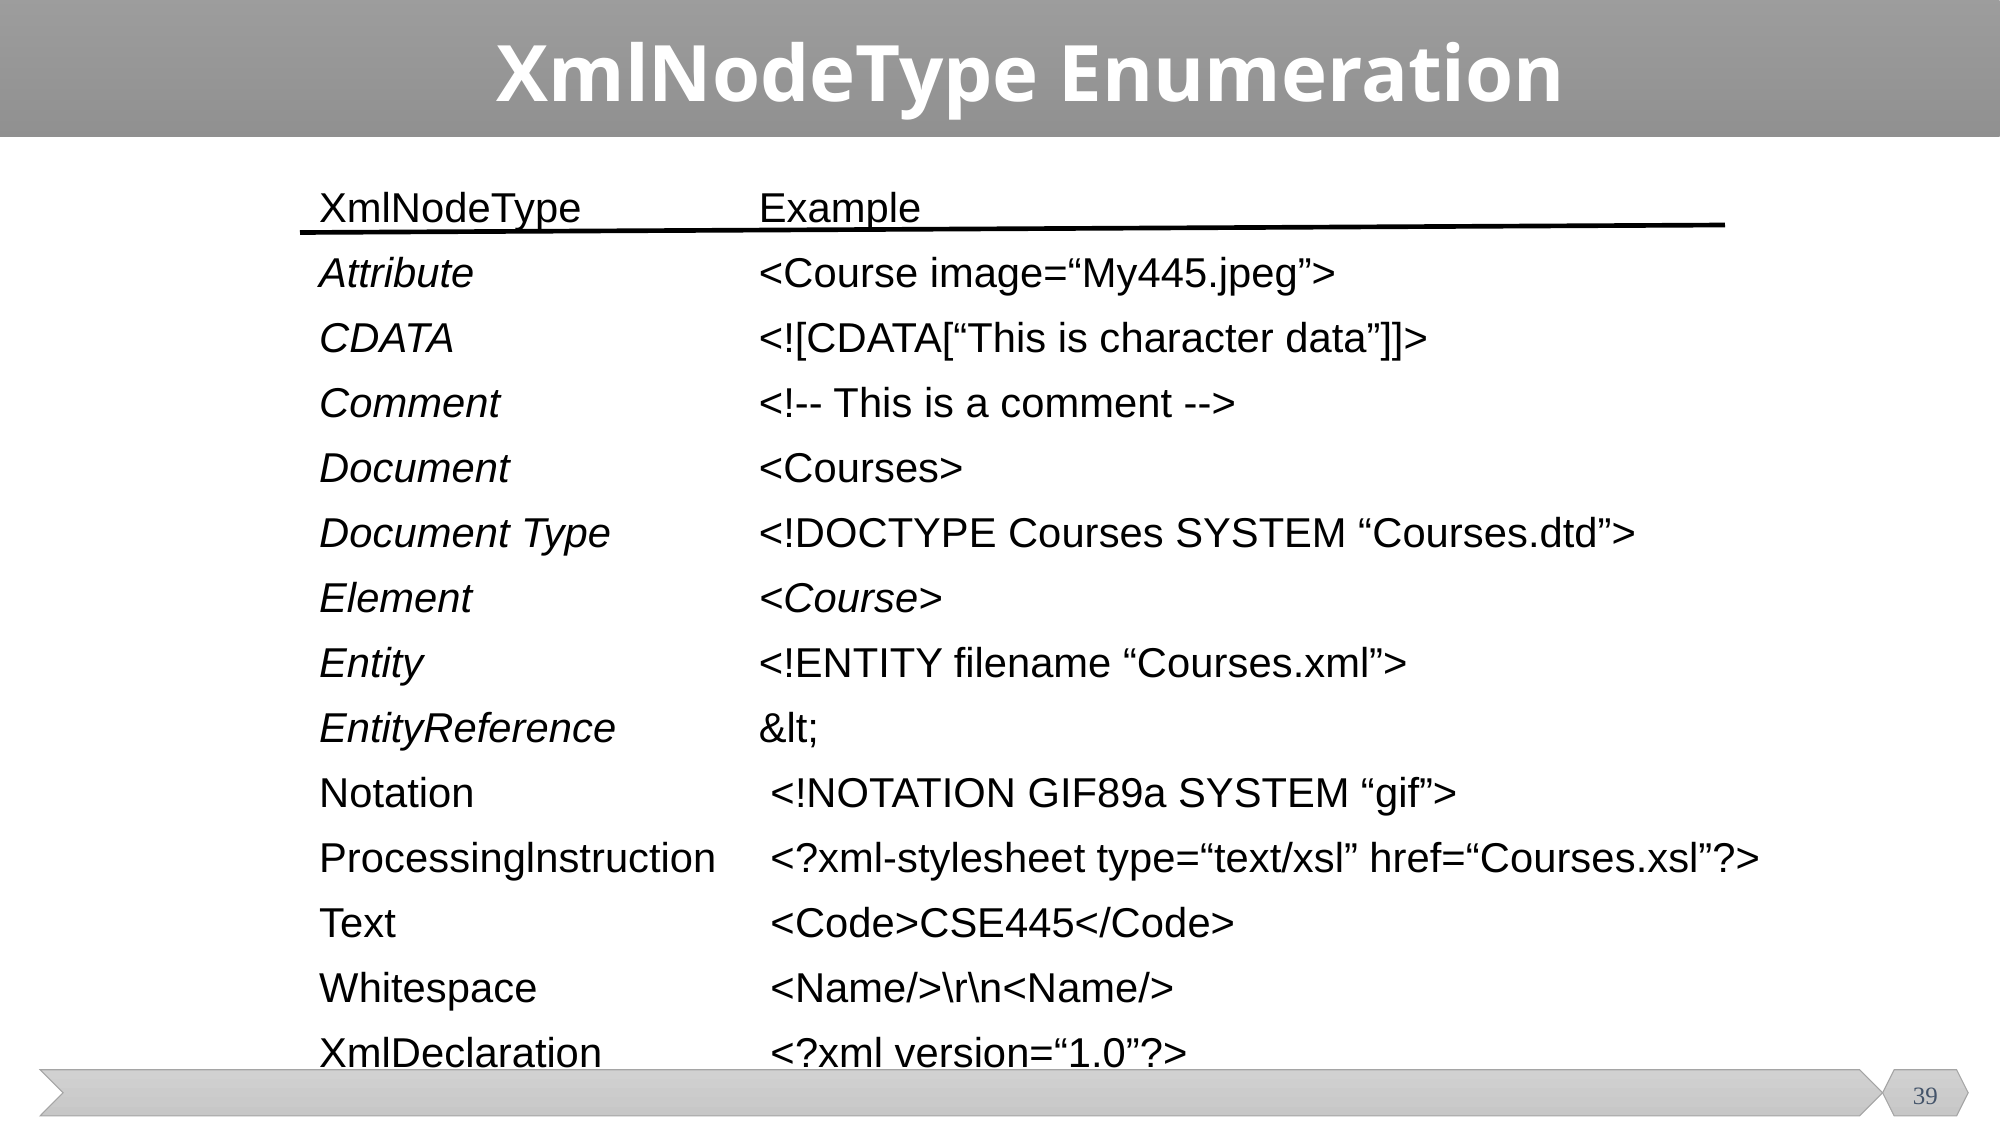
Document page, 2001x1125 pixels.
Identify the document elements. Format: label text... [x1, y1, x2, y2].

text_box XmlNodeType Example Attribute <Course image=“My445.jpeg”> CDATA <![CDATA[“This is character data”]]> Comment <!-- This is a comment --> Document <Courses> Document Type <!DOCTYPE Courses SYSTEM “Courses.dtd”> Element <Course> Entity <!ENTITY filename “Courses.xml”> EntityReference &lt; Notation <!NOTATION GIF89a SYSTEM “gif”> Processinglnstruction <?xml-stylesheet type=“text/xsl” href=“Courses.xsl”?> Text <Code>CSE445</Code> Whitespace <Name/>\r\n<Name/> XmlDeclaration <?xml version=“1.0”?> [304, 158, 1788, 1084]
title XmlNodeType Enumeration [487, 24, 1575, 128]
slide_number 39 [1882, 1065, 1969, 1125]
